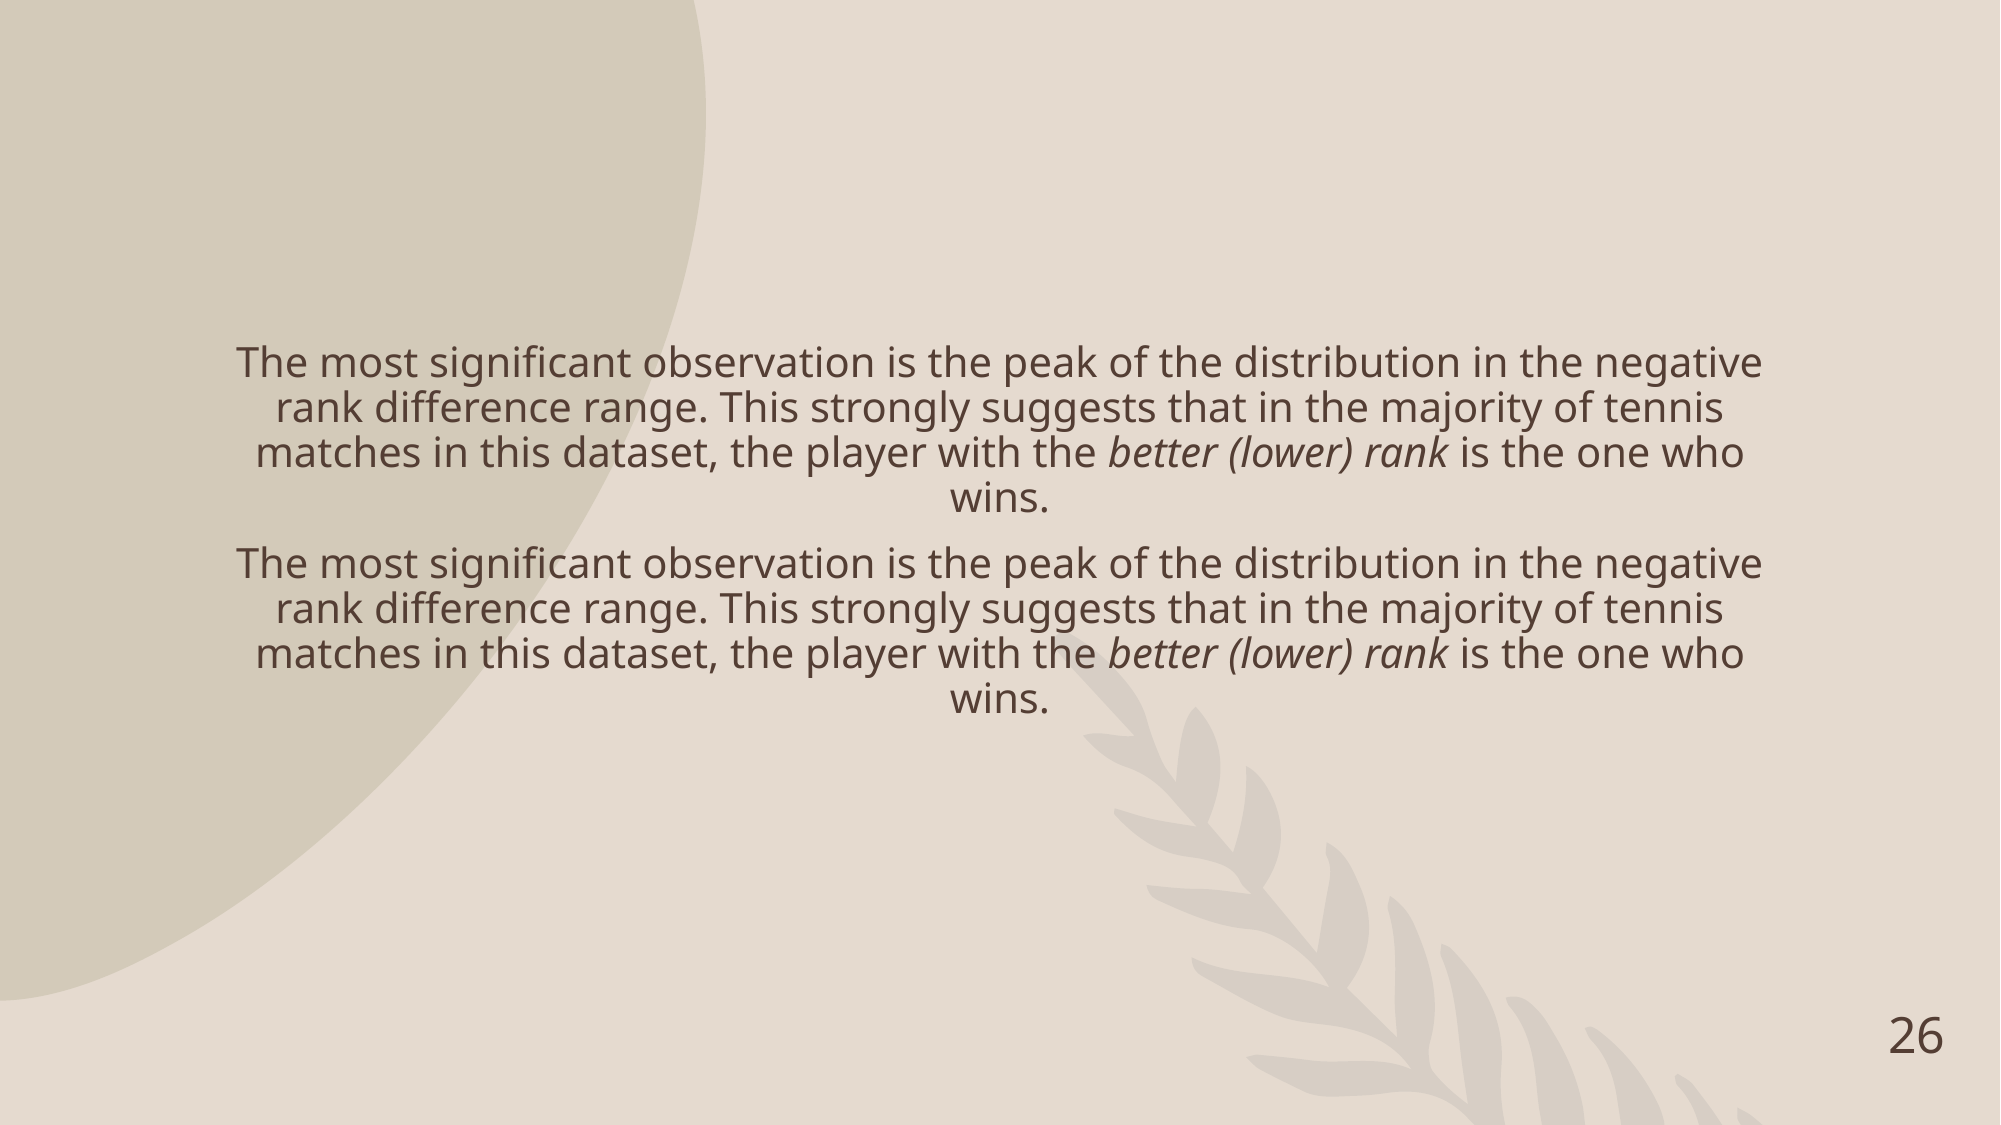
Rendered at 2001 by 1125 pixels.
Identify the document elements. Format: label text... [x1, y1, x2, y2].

slide_number 26 [1862, 964, 1971, 1112]
list The most significant observation is the peak of the distribution in the negative rank difference range. This strongly suggests that in the majority of tennis matches in this dataset, the player with the better (lower) rank is the one who wins. The most significant observation is the peak of the distribution in the negative rank difference range. This strongly suggests that in the majority of tennis matches in this dataset, the player with the better (lower) rank is the one who wins. [189, 334, 1811, 975]
